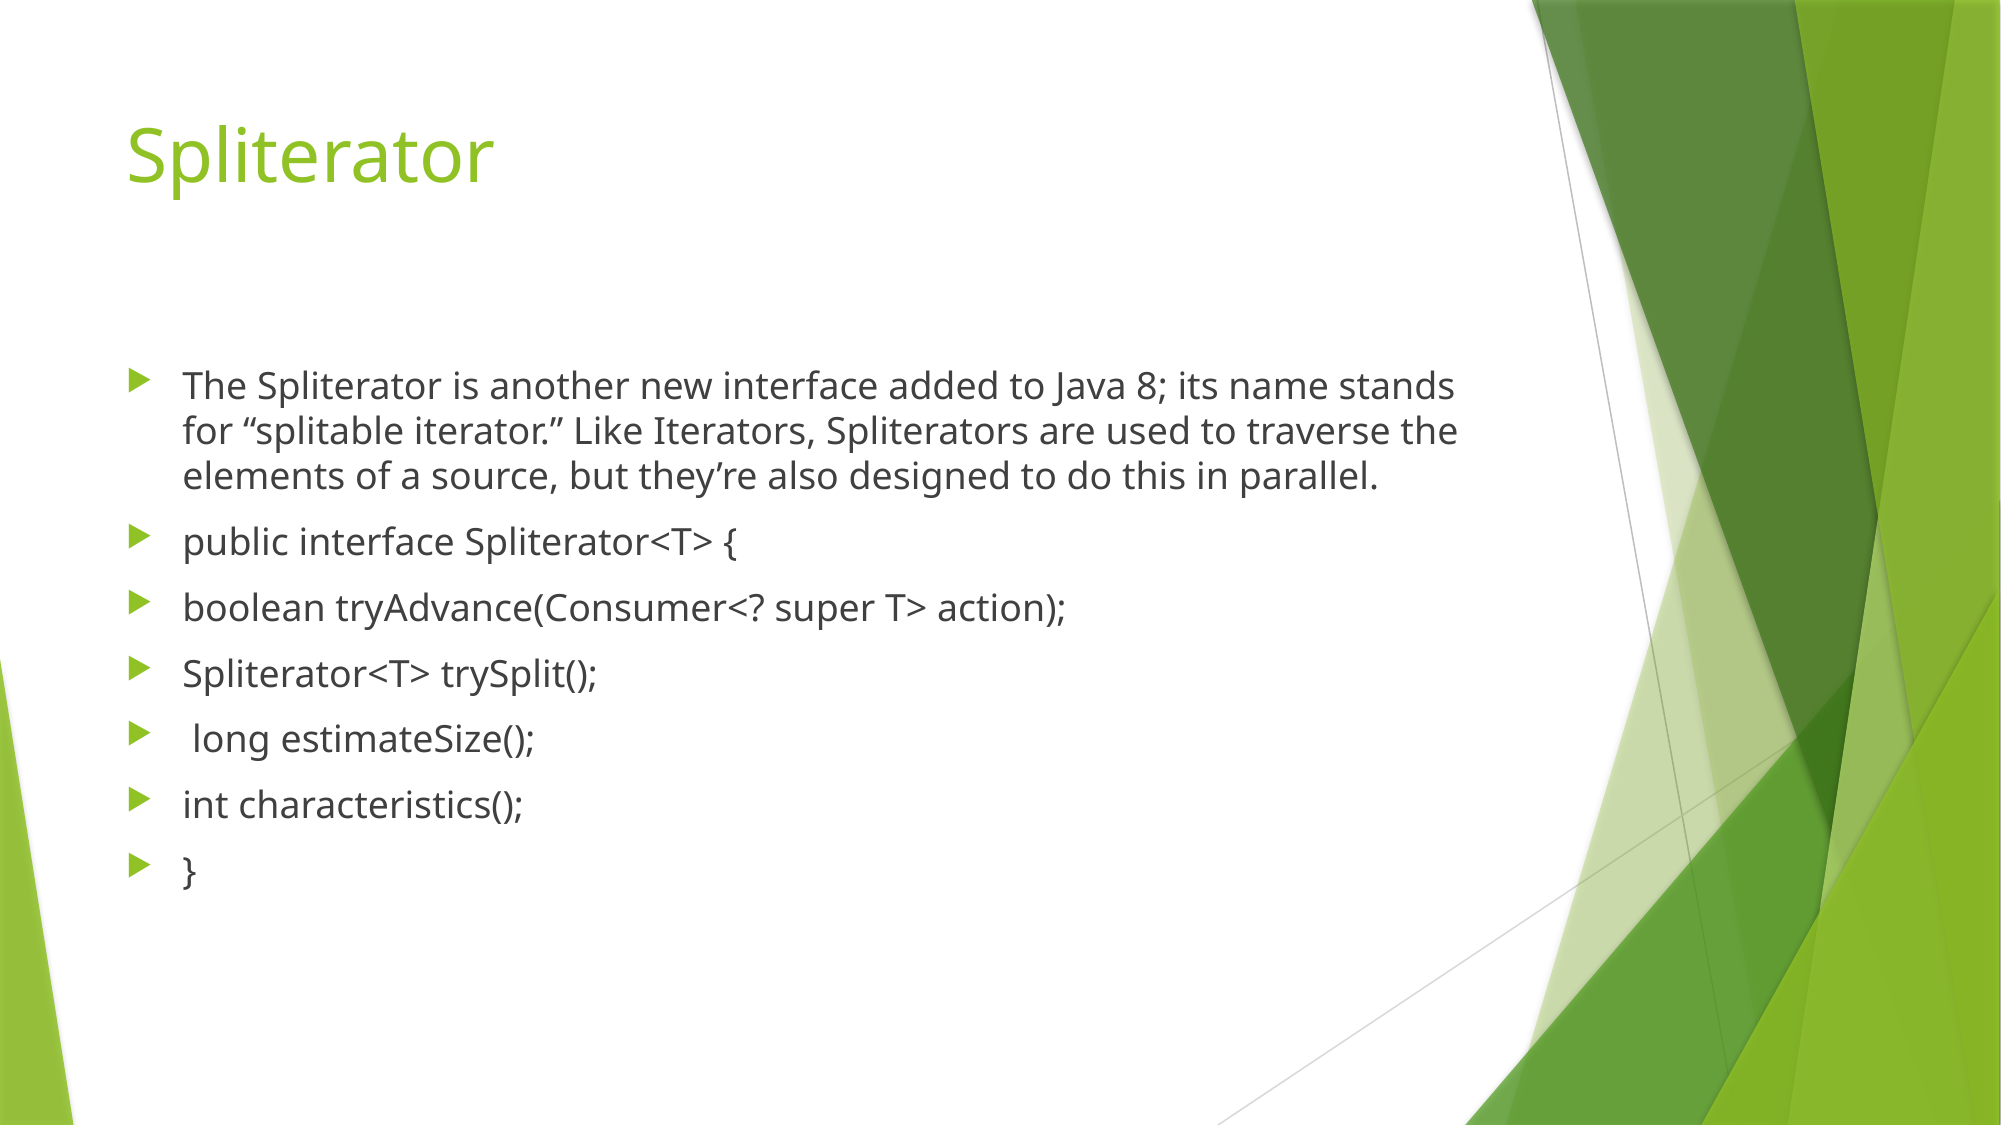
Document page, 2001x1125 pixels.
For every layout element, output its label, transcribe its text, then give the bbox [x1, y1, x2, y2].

title Spliterator [111, 99, 1522, 317]
list The Spliterator is another new interface added to Java 8; its name stands for “splitable iterator.” Like Iterators, Spliterators are used to traverse the elements of a source, but they’re also designed to do this in parallel. public interface Spliterator<T> { boolean tryAdvance(Consumer<? super T> action); Spliterator<T> trySplit(); long estimateSize(); int characteristics(); } [111, 354, 1522, 992]
